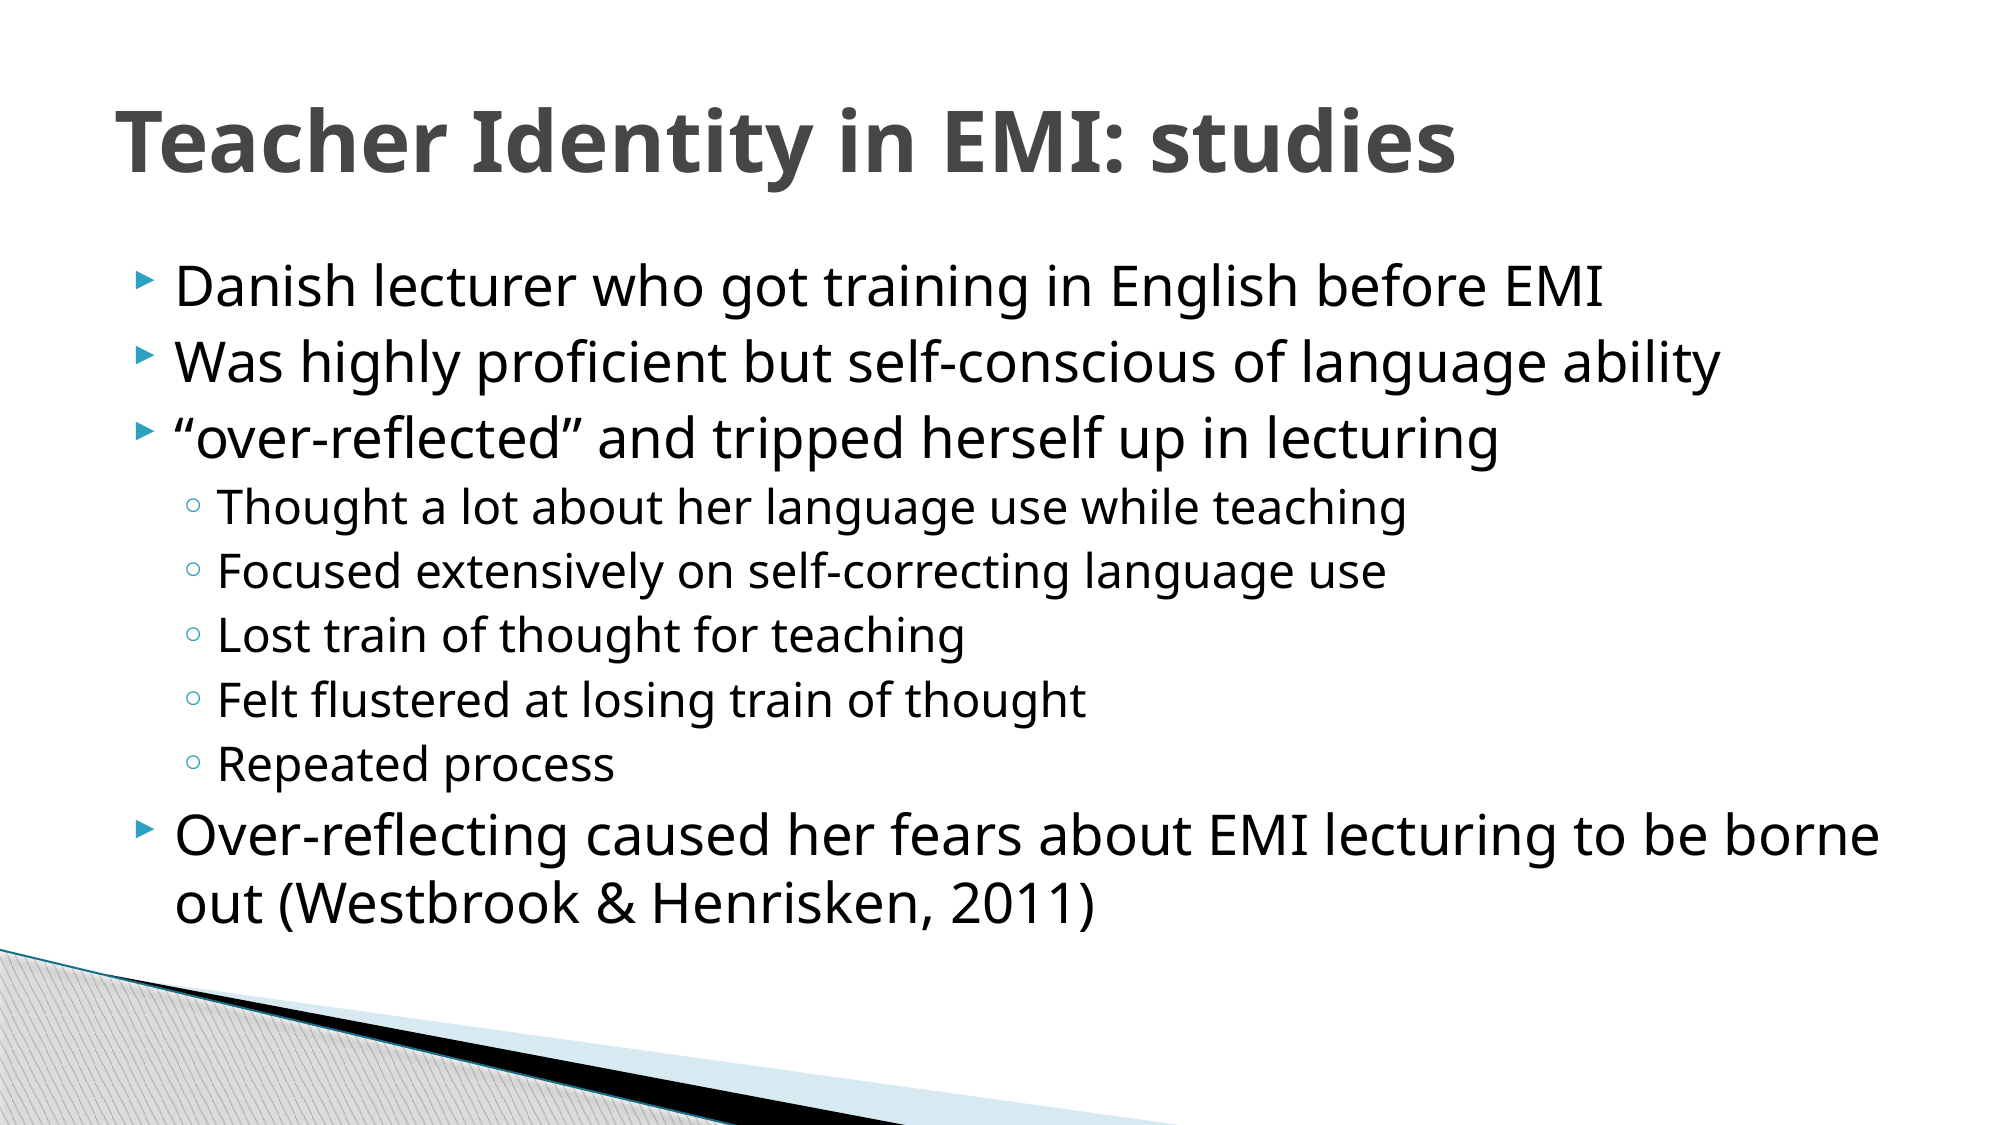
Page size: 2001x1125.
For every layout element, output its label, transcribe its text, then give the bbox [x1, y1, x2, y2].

list Danish lecturer who got training in English before EMI Was highly proficient but self-conscious of language ability “over-reflected” and tripped herself up in lecturing Thought a lot about her language use while teaching Focused extensively on self-correcting language use Lost train of thought for teaching Felt flustered at losing train of thought Repeated process Over-reflecting caused her fears about EMI lecturing to be borne out (Westbrook & Henrisken, 2011) [99, 243, 1900, 986]
title Teacher Identity in EMI: studies [99, 45, 1900, 233]
